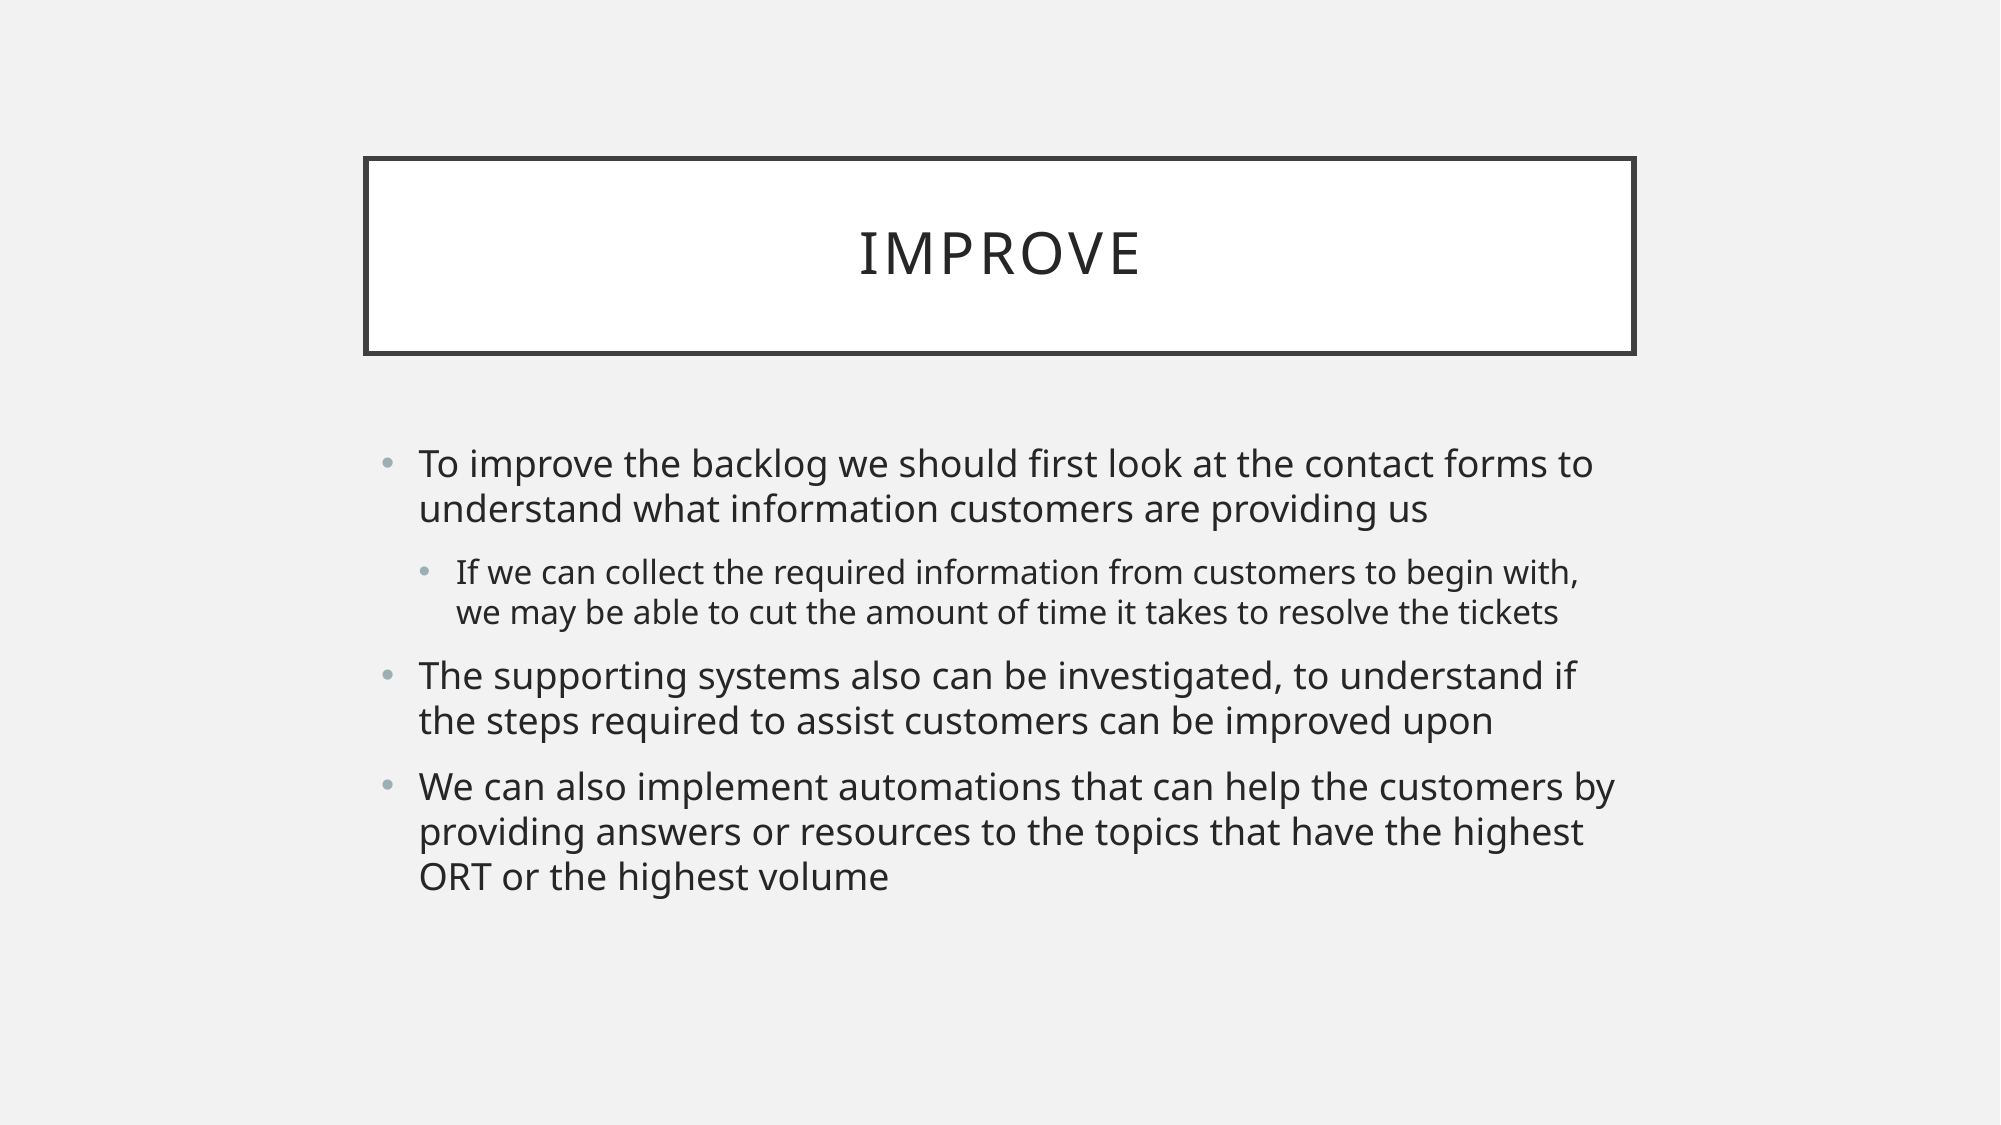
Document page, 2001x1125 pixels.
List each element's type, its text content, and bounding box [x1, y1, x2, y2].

list To improve the backlog we should first look at the contact forms to understand what information customers are providing us If we can collect the required information from customers to begin with, we may be able to cut the amount of time it takes to resolve the tickets The supporting systems also can be investigated, to understand if the steps required to assist customers can be improved upon We can also implement automations that can help the customers by providing answers or resources to the topics that have the highest ORT or the highest volume [366, 432, 1634, 1011]
title improve [363, 156, 1637, 356]
